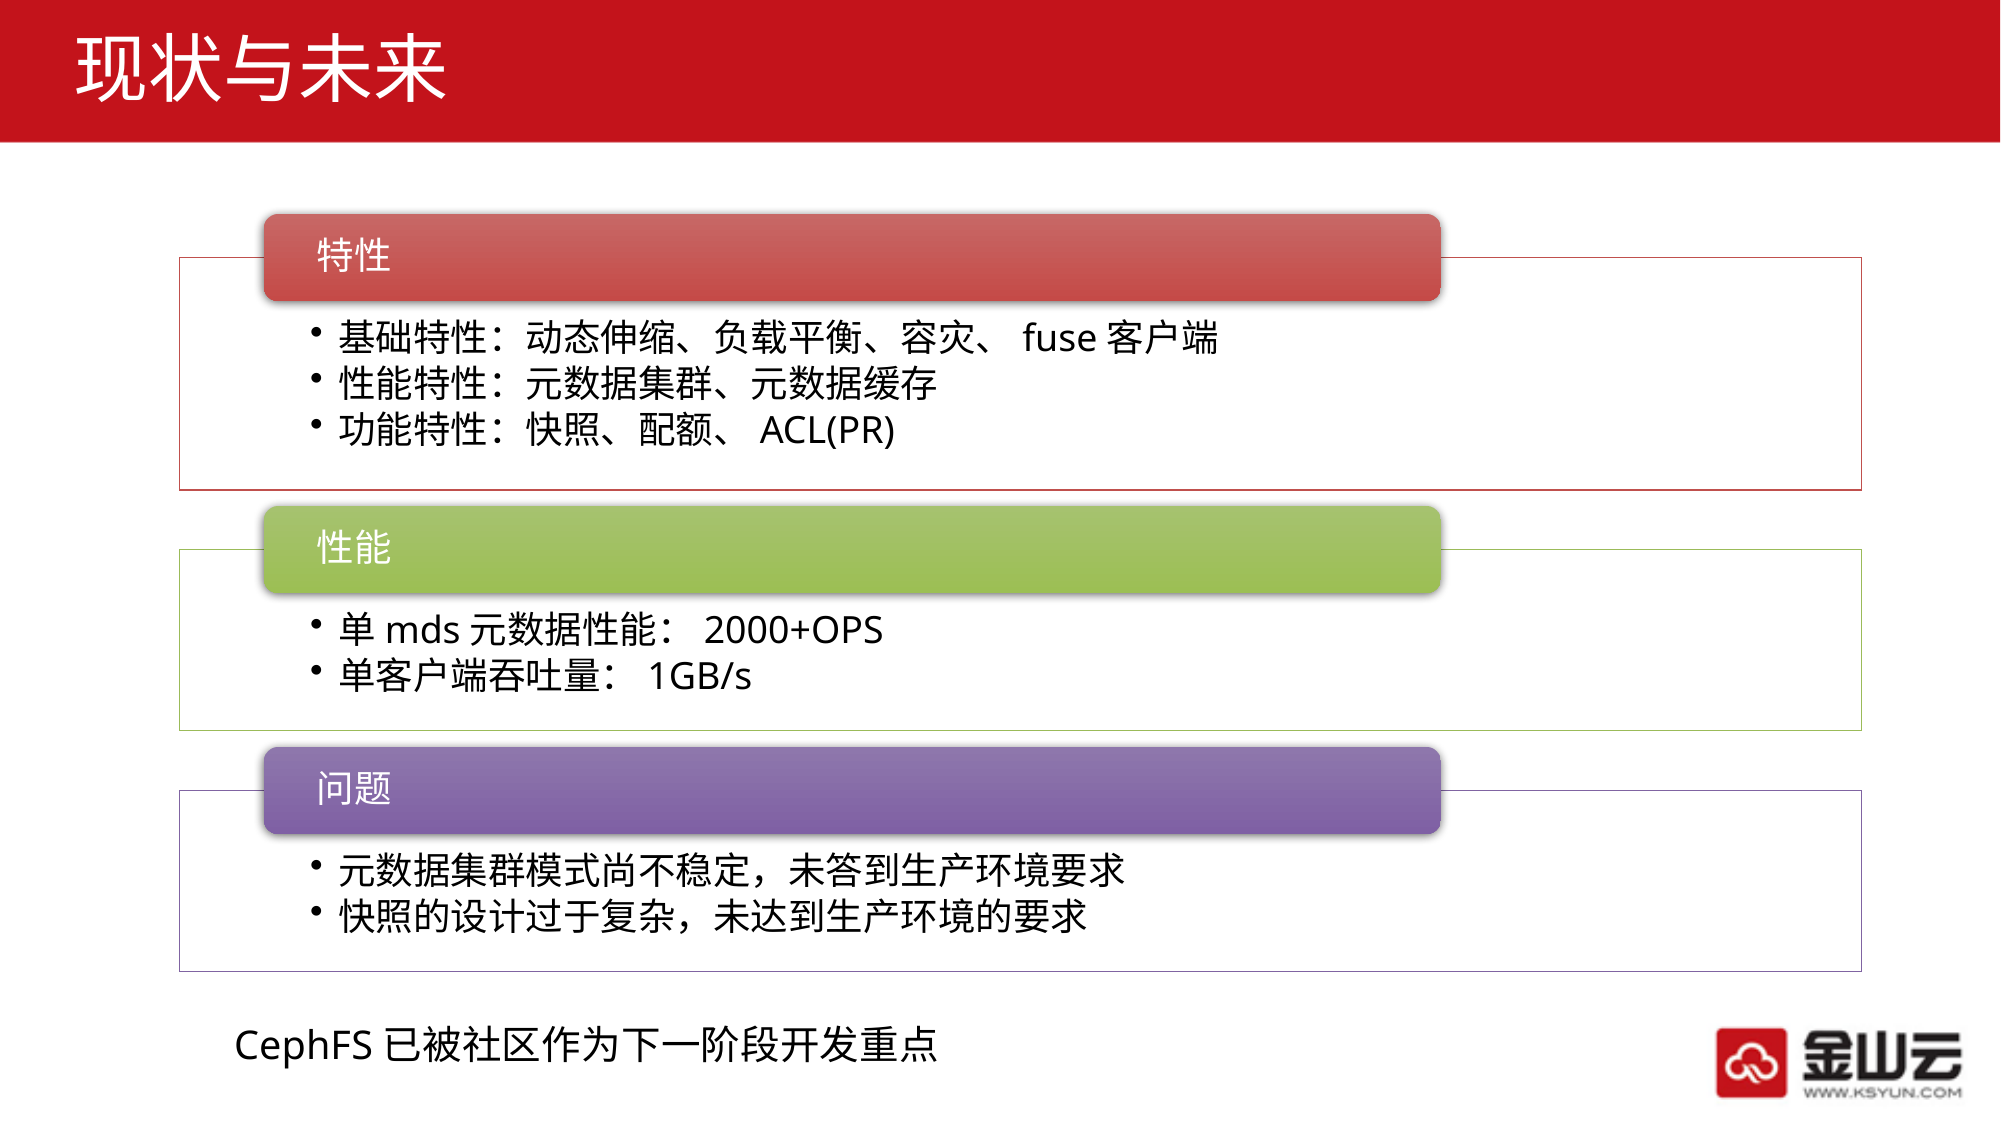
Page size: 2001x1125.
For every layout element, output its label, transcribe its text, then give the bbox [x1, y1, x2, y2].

picture [0, 0, 2001, 1125]
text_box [179, 199, 1862, 986]
text_box 现状与未来 [0, 0, 2000, 145]
text_box CephFS已被社区作为下一阶段开发重点 [219, 1012, 1622, 1075]
